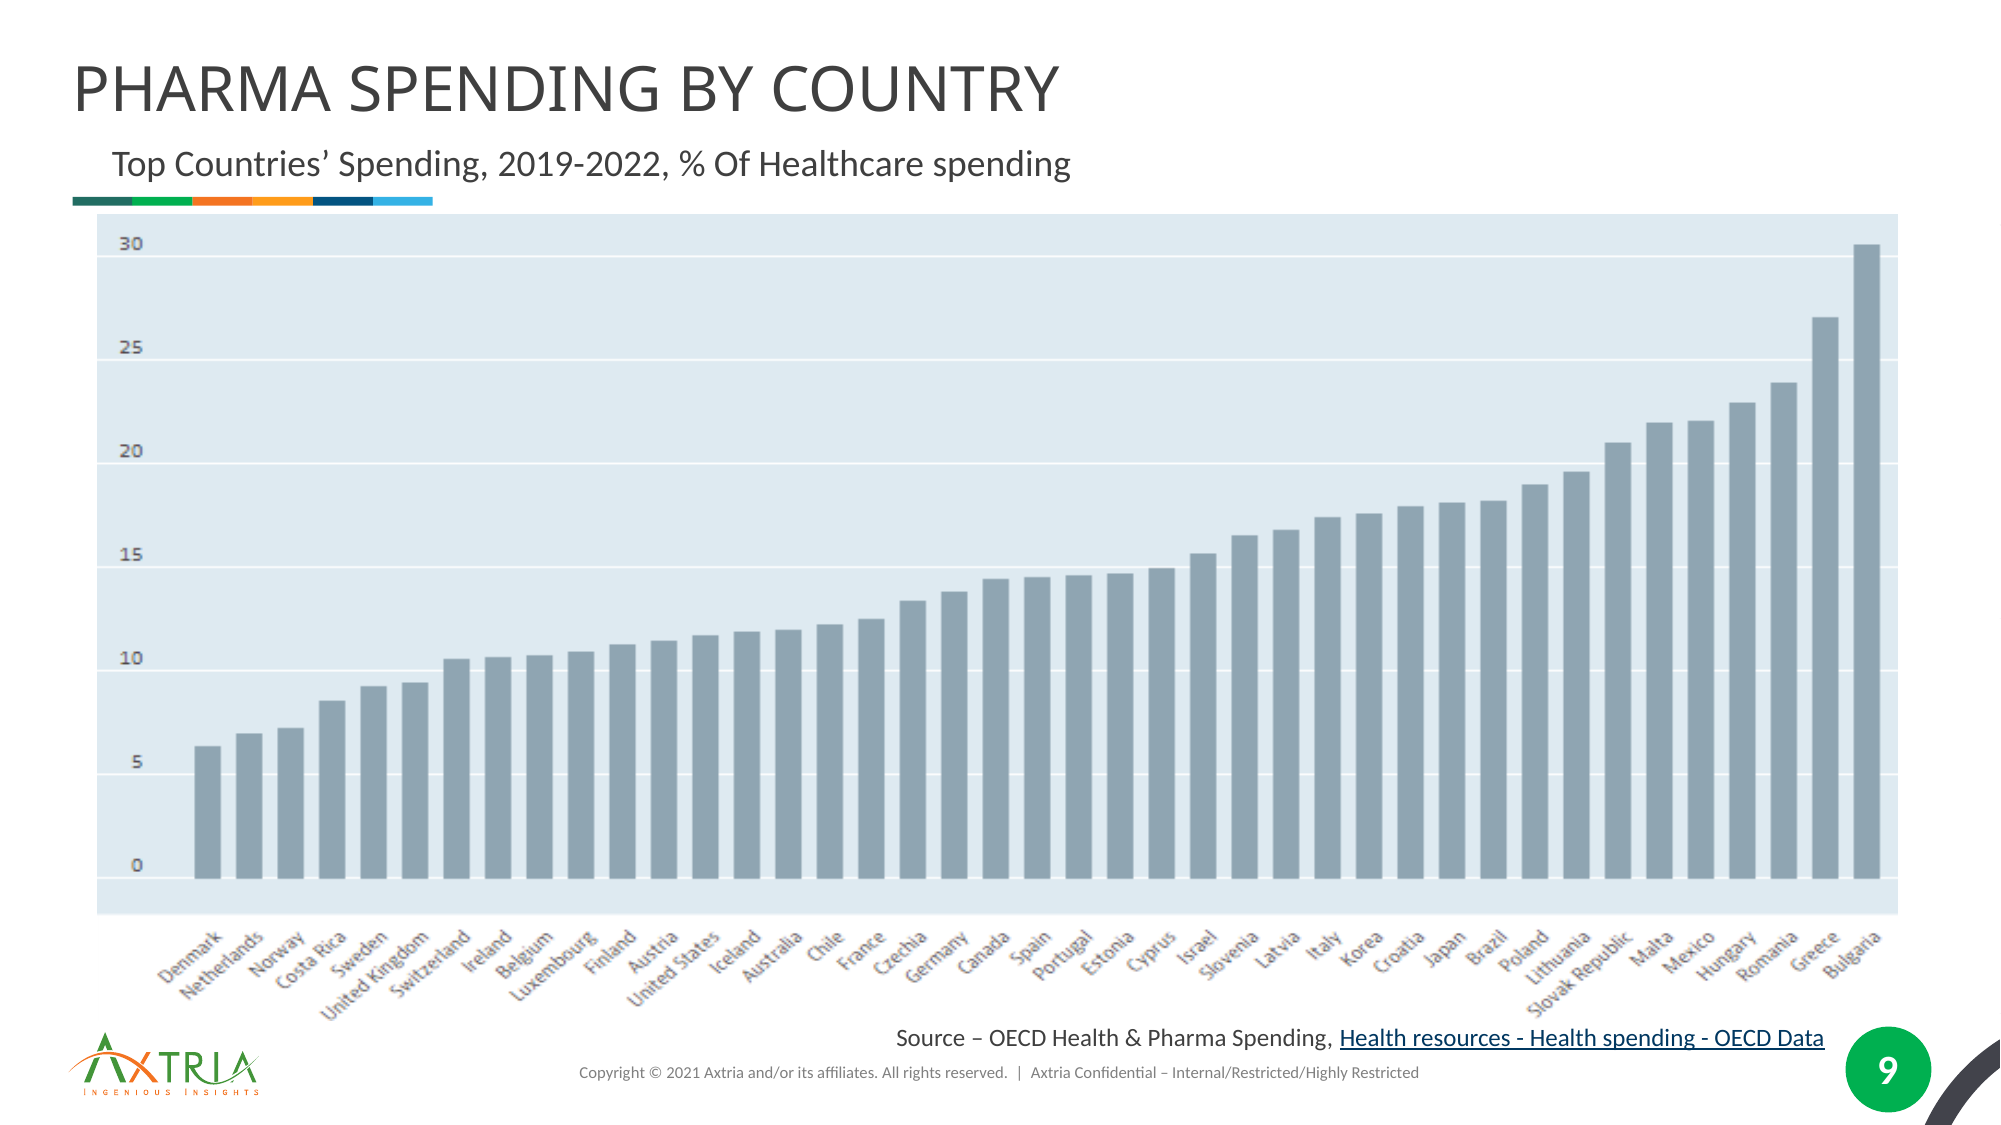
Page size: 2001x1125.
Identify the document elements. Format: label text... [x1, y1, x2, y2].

picture [97, 214, 1898, 1021]
text_box Source – OECD Health & Pharma Spending, Health resources - Health spending - OECD Data [723, 1021, 1841, 1059]
text_box Top Countries’ Spending, 2019-2022, % Of Healthcare spending [97, 132, 1088, 191]
title Pharma Spending By Country [72, 35, 1943, 132]
